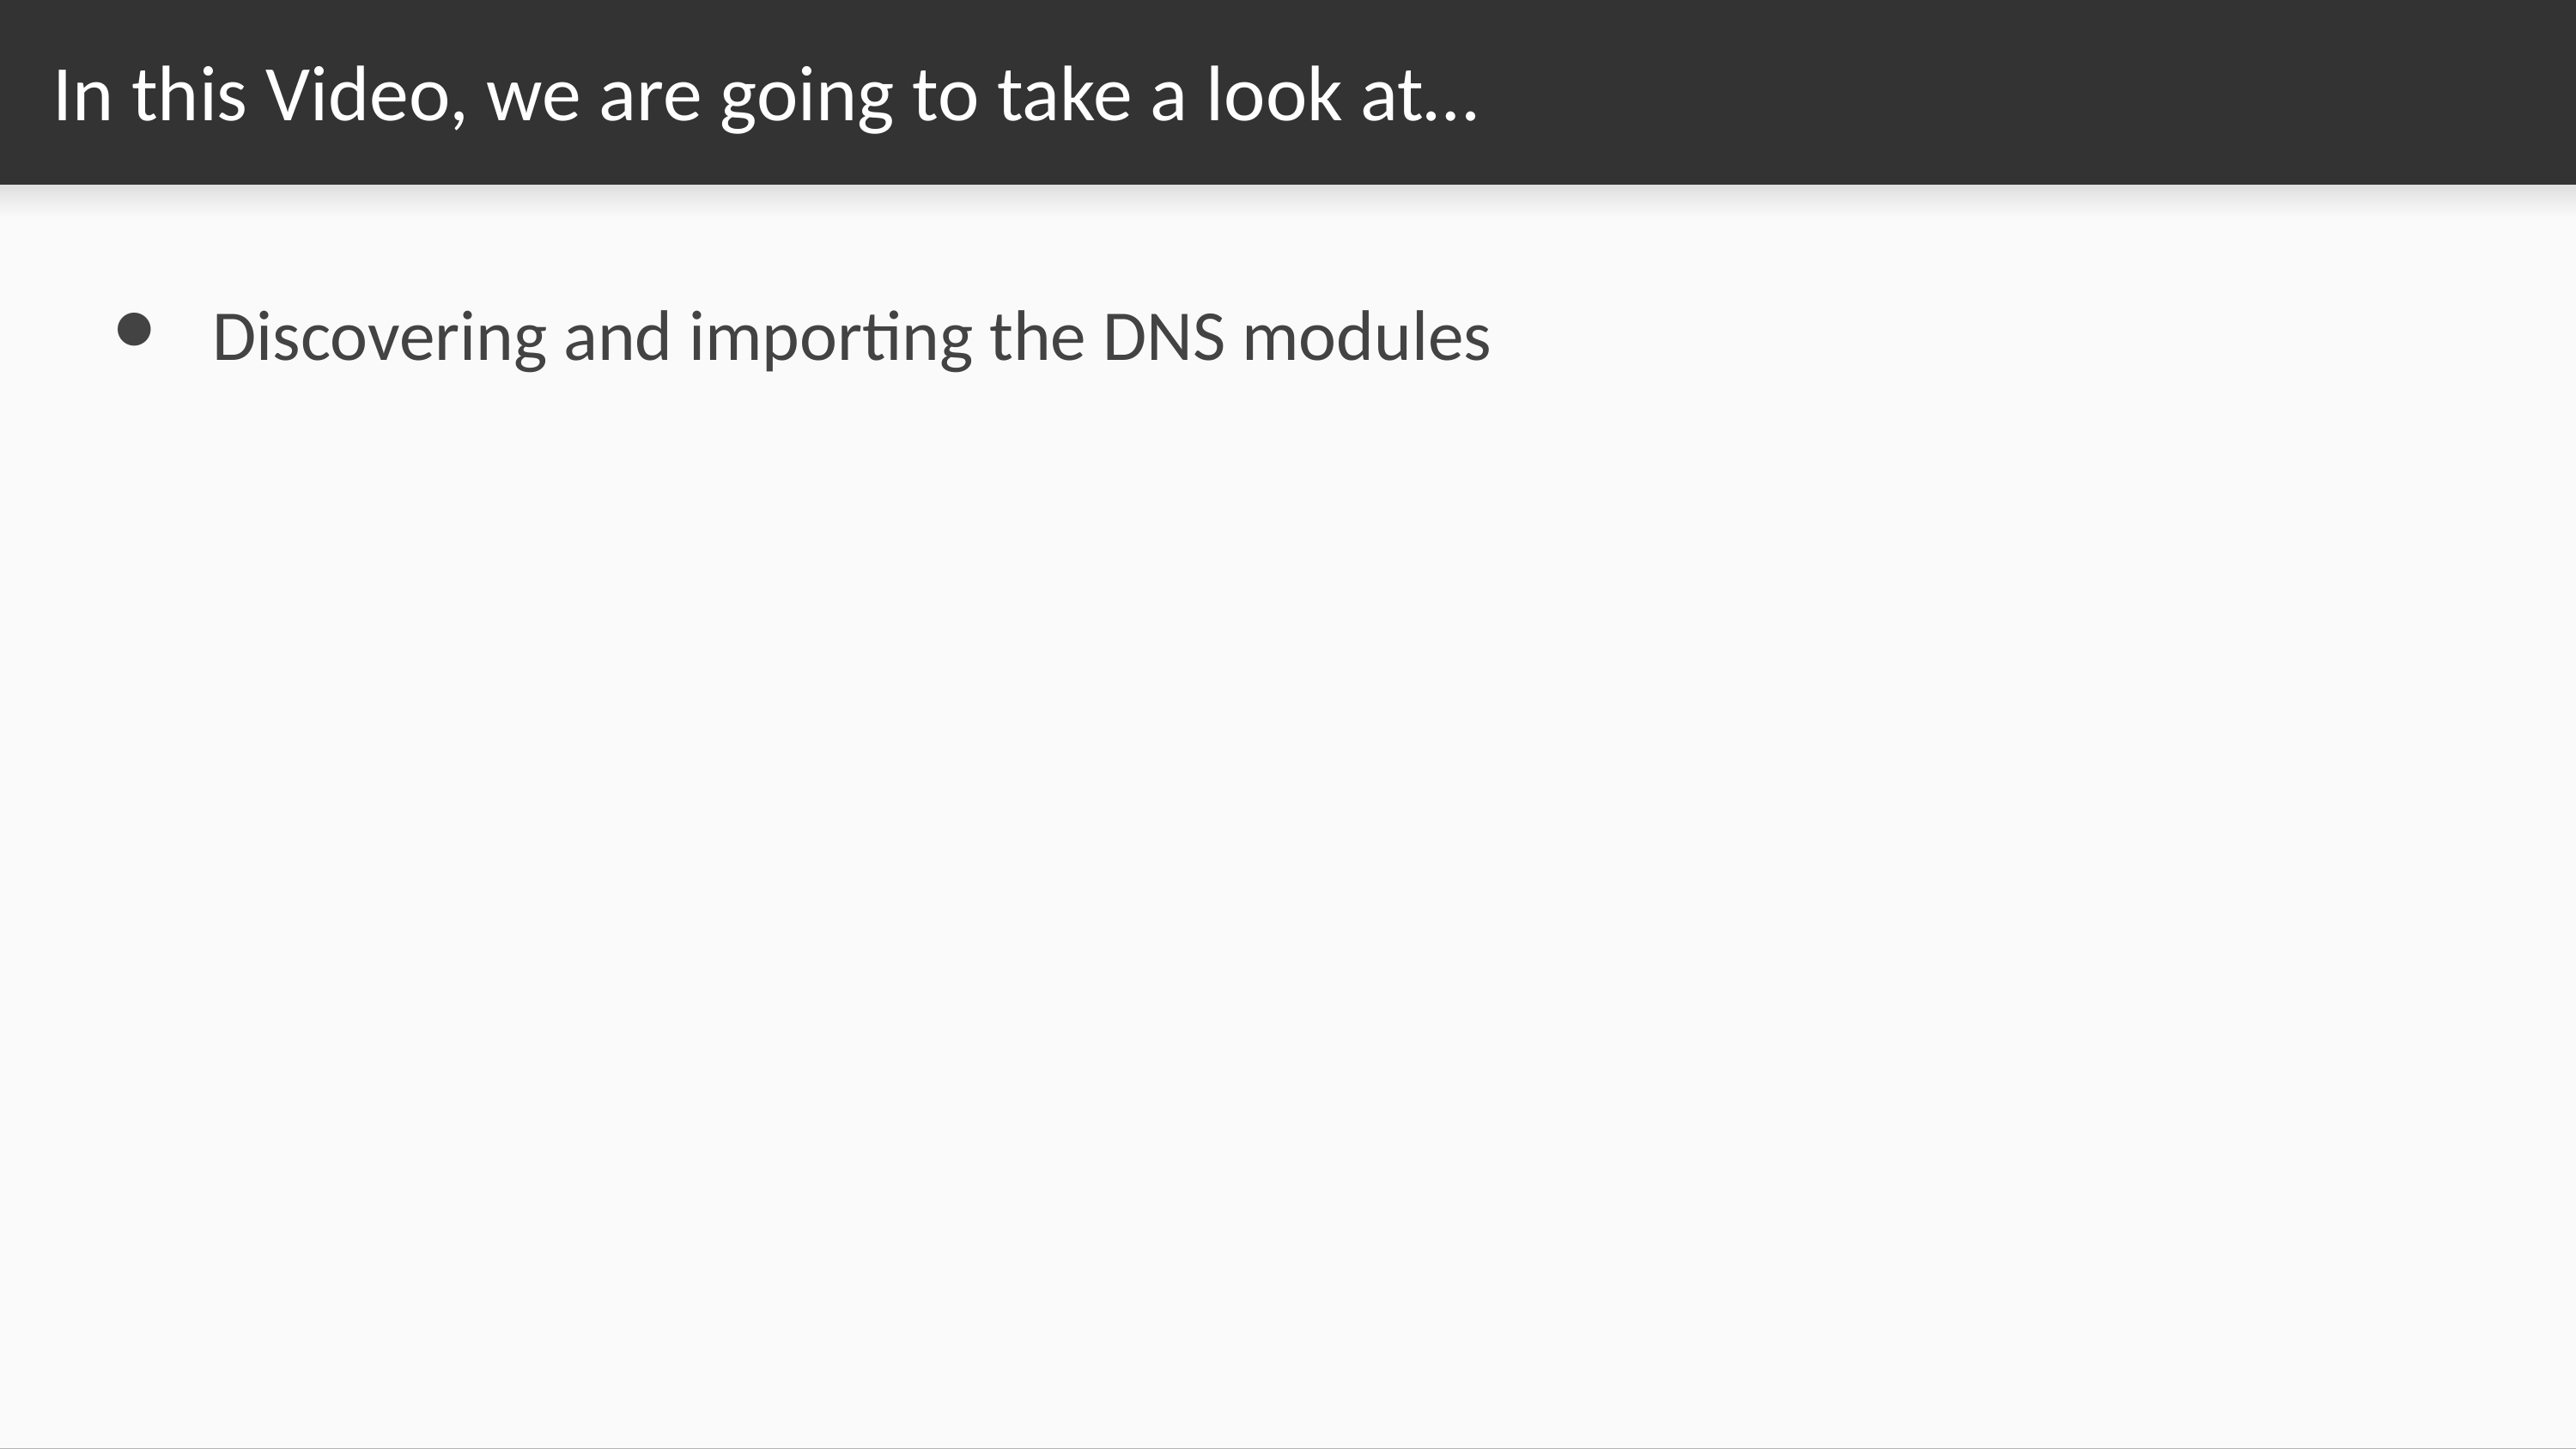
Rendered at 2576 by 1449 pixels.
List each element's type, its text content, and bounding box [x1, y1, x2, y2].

list Discovering and importing the DNS modules [58, 250, 2515, 1384]
title In this Video, we are going to take a look at… [27, 4, 2515, 174]
